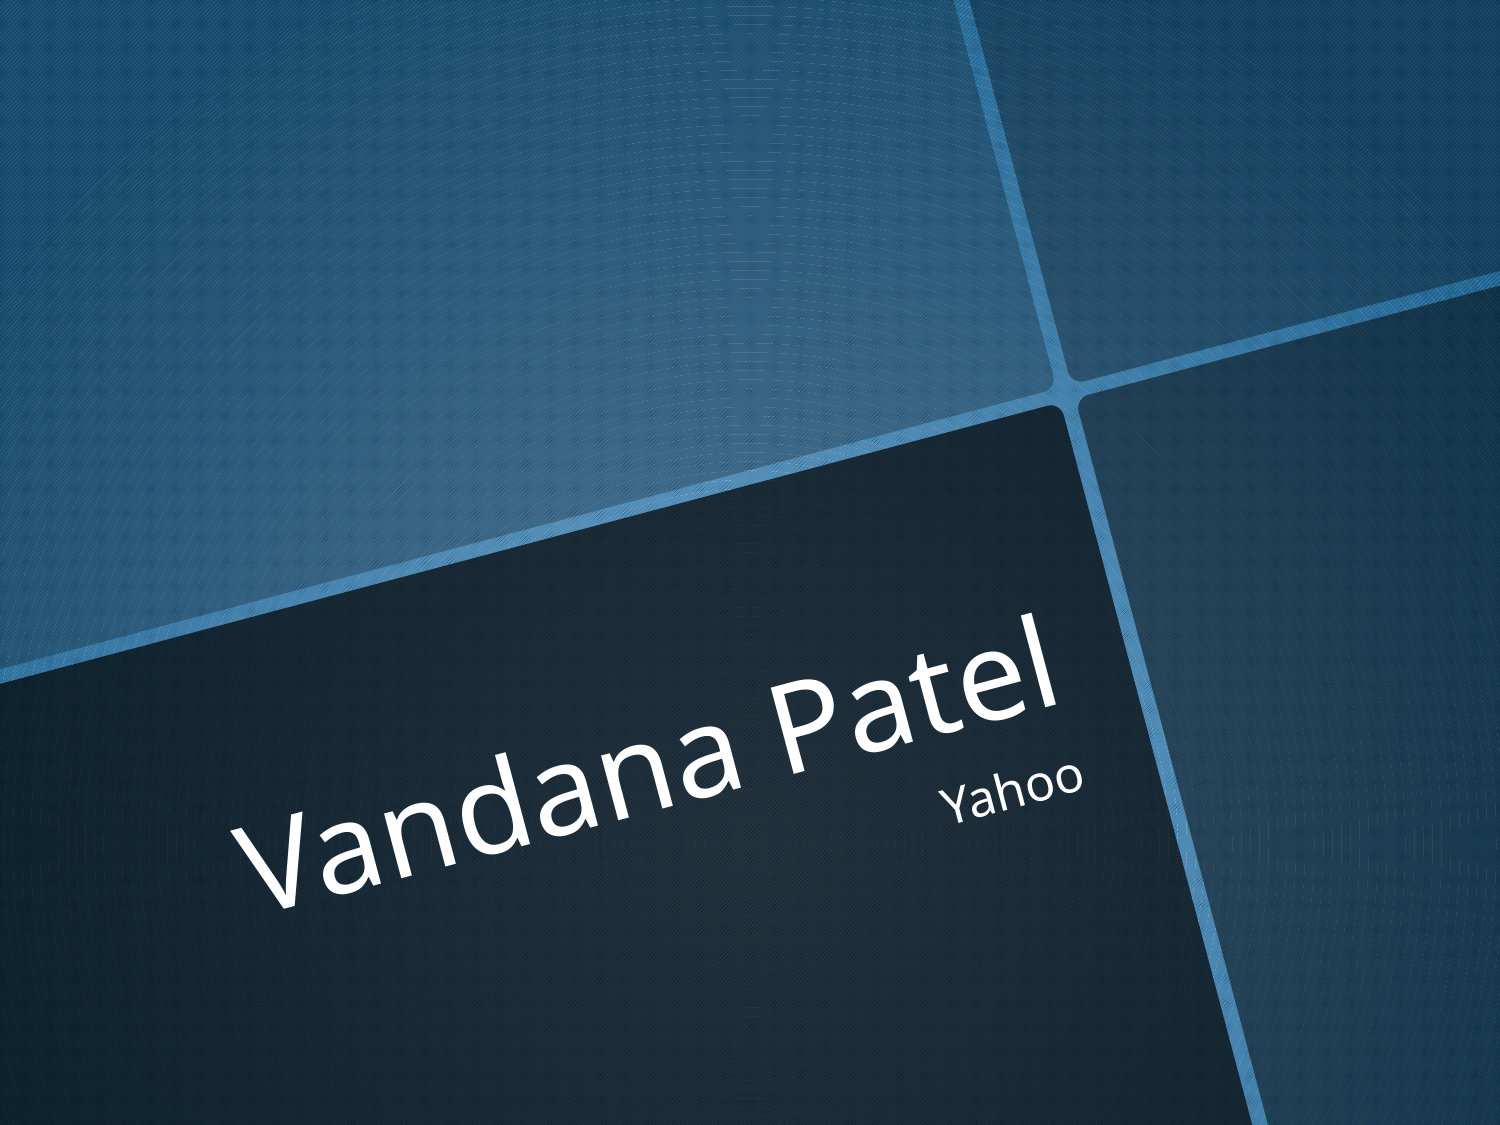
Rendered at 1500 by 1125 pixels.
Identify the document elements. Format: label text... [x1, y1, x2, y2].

subtitle Yahoo [350, 728, 1136, 1106]
title Vandana Patel [72, 473, 1089, 982]
